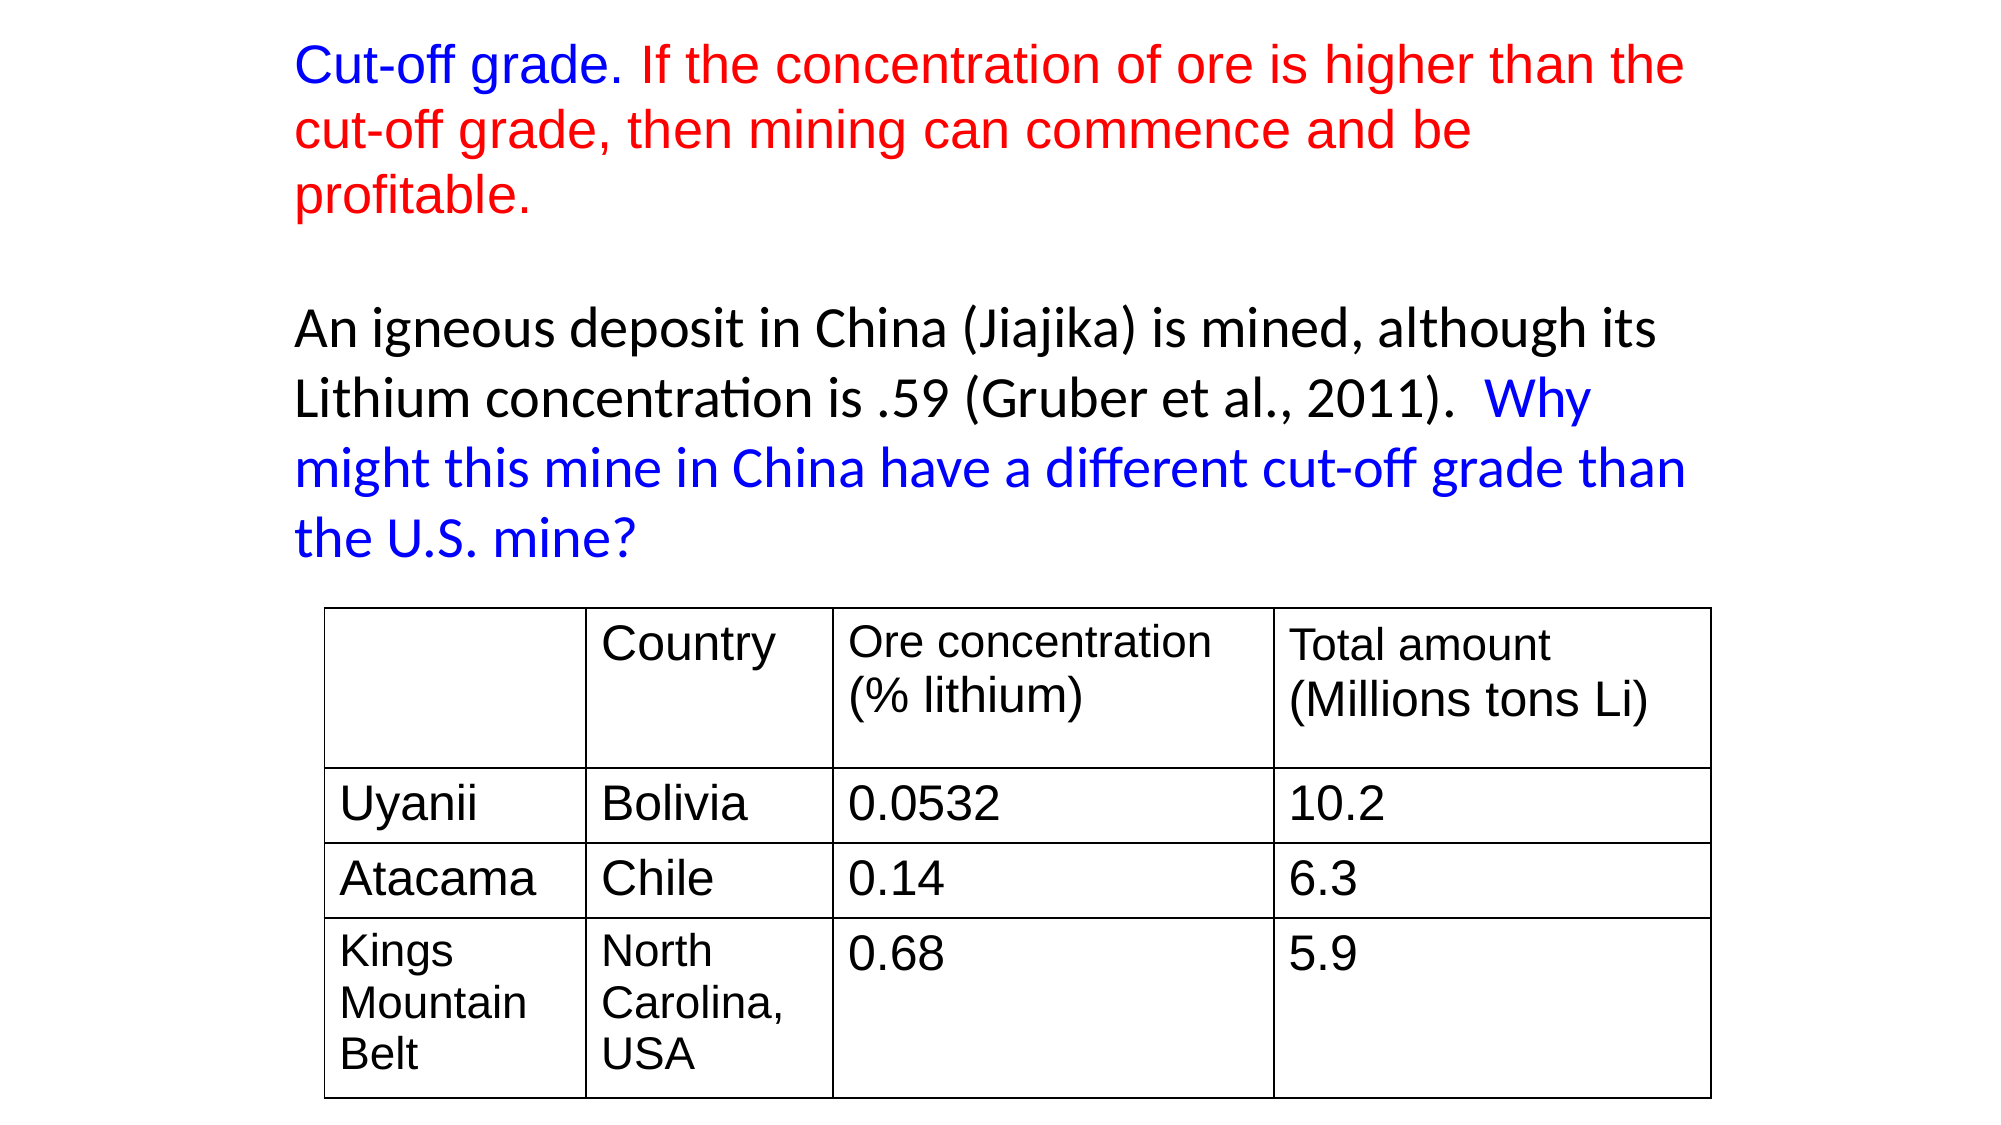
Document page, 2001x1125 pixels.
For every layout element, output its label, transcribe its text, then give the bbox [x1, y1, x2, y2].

table_cell 10.2 [1275, 769, 1710, 842]
table_cell Uyanii [325, 769, 585, 842]
table_header Total amount (Millions tons Li) [1275, 609, 1710, 767]
table_cell Chile [587, 844, 832, 917]
table_cell North Carolina, USA [587, 919, 832, 1097]
table_cell 5.9 [1275, 919, 1710, 1097]
table_cell 6.3 [1275, 844, 1710, 917]
table_cell Bolivia [587, 769, 832, 842]
table_cell 0.68 [834, 919, 1273, 1097]
table_header [325, 609, 585, 767]
table_cell 0.14 [834, 844, 1273, 917]
text_box Cut-off grade. If the concentration of ore is higher than the cut-off grade, then mining can commence and be profitable. An igneous deposit in China (Jiajika) is mined, although its Lithium concentration is .59 (Gruber et al., 2011). Why might this mine in China have a different cut-off grade than the U.S. mine? [279, 22, 1724, 577]
table_header Ore concentration (% lithium) [834, 609, 1273, 767]
table_cell 0.0532 [834, 769, 1273, 842]
table_cell Kings Mountain Belt [325, 919, 585, 1097]
table_header Country [587, 609, 832, 767]
table_cell Atacama [325, 844, 585, 917]
